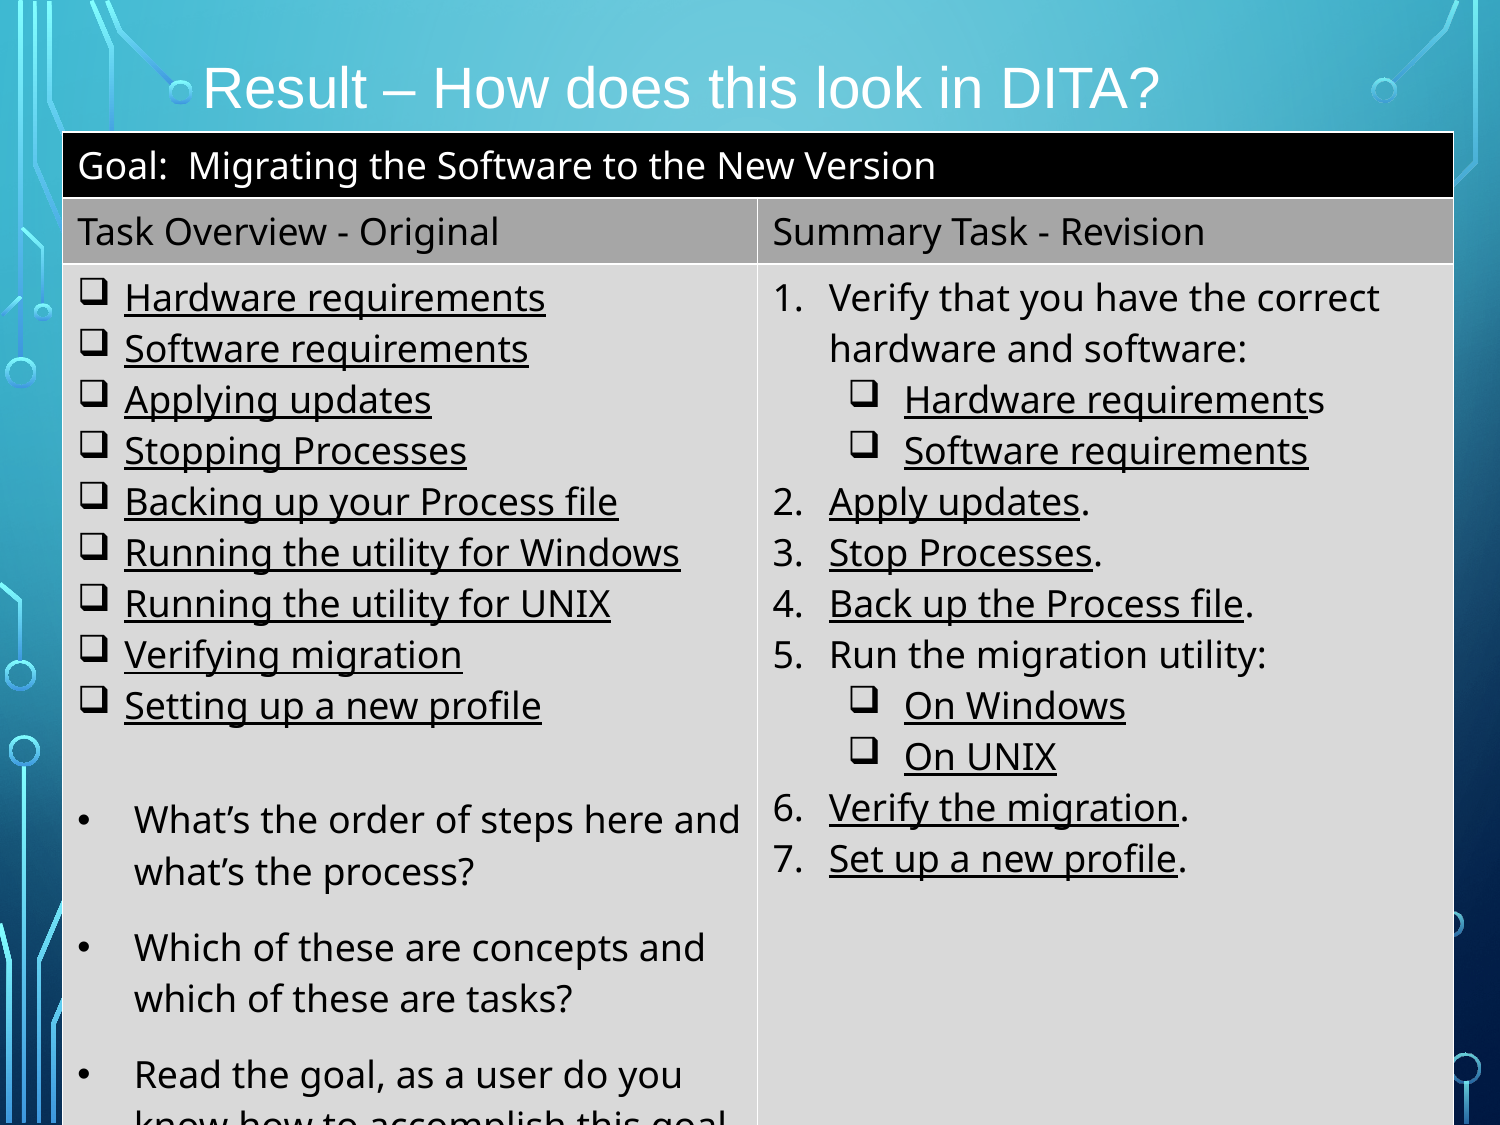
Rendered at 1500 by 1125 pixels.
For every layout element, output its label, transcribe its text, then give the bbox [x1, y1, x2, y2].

table_cell Hardware requirements Software requirements Applying updates Stopping Processes Backing up your Process file Running the utility for Windows Running the utility for UNIX Verifying migration Setting up a new profile What’s the order of steps here and what’s the process? Which of these are concepts and which of these are tasks? Read the goal, as a user do you know how to accomplish this goal from the information above? [63, 265, 757, 1125]
table_header Goal: Migrating the Software to the New Version [63, 133, 1453, 197]
title Result – How does this look in DITA? [187, 50, 1407, 130]
table_cell Summary Task - Revision [758, 199, 1453, 263]
table_cell Task Overview - Original [63, 199, 757, 263]
table_cell Verify that you have the correct hardware and software: Hardware requirements Software requirements Apply updates. Stop Processes. Back up the Process file. Run the migration utility: On Windows On UNIX Verify the migration. Set up a new profile. [758, 265, 1453, 1125]
